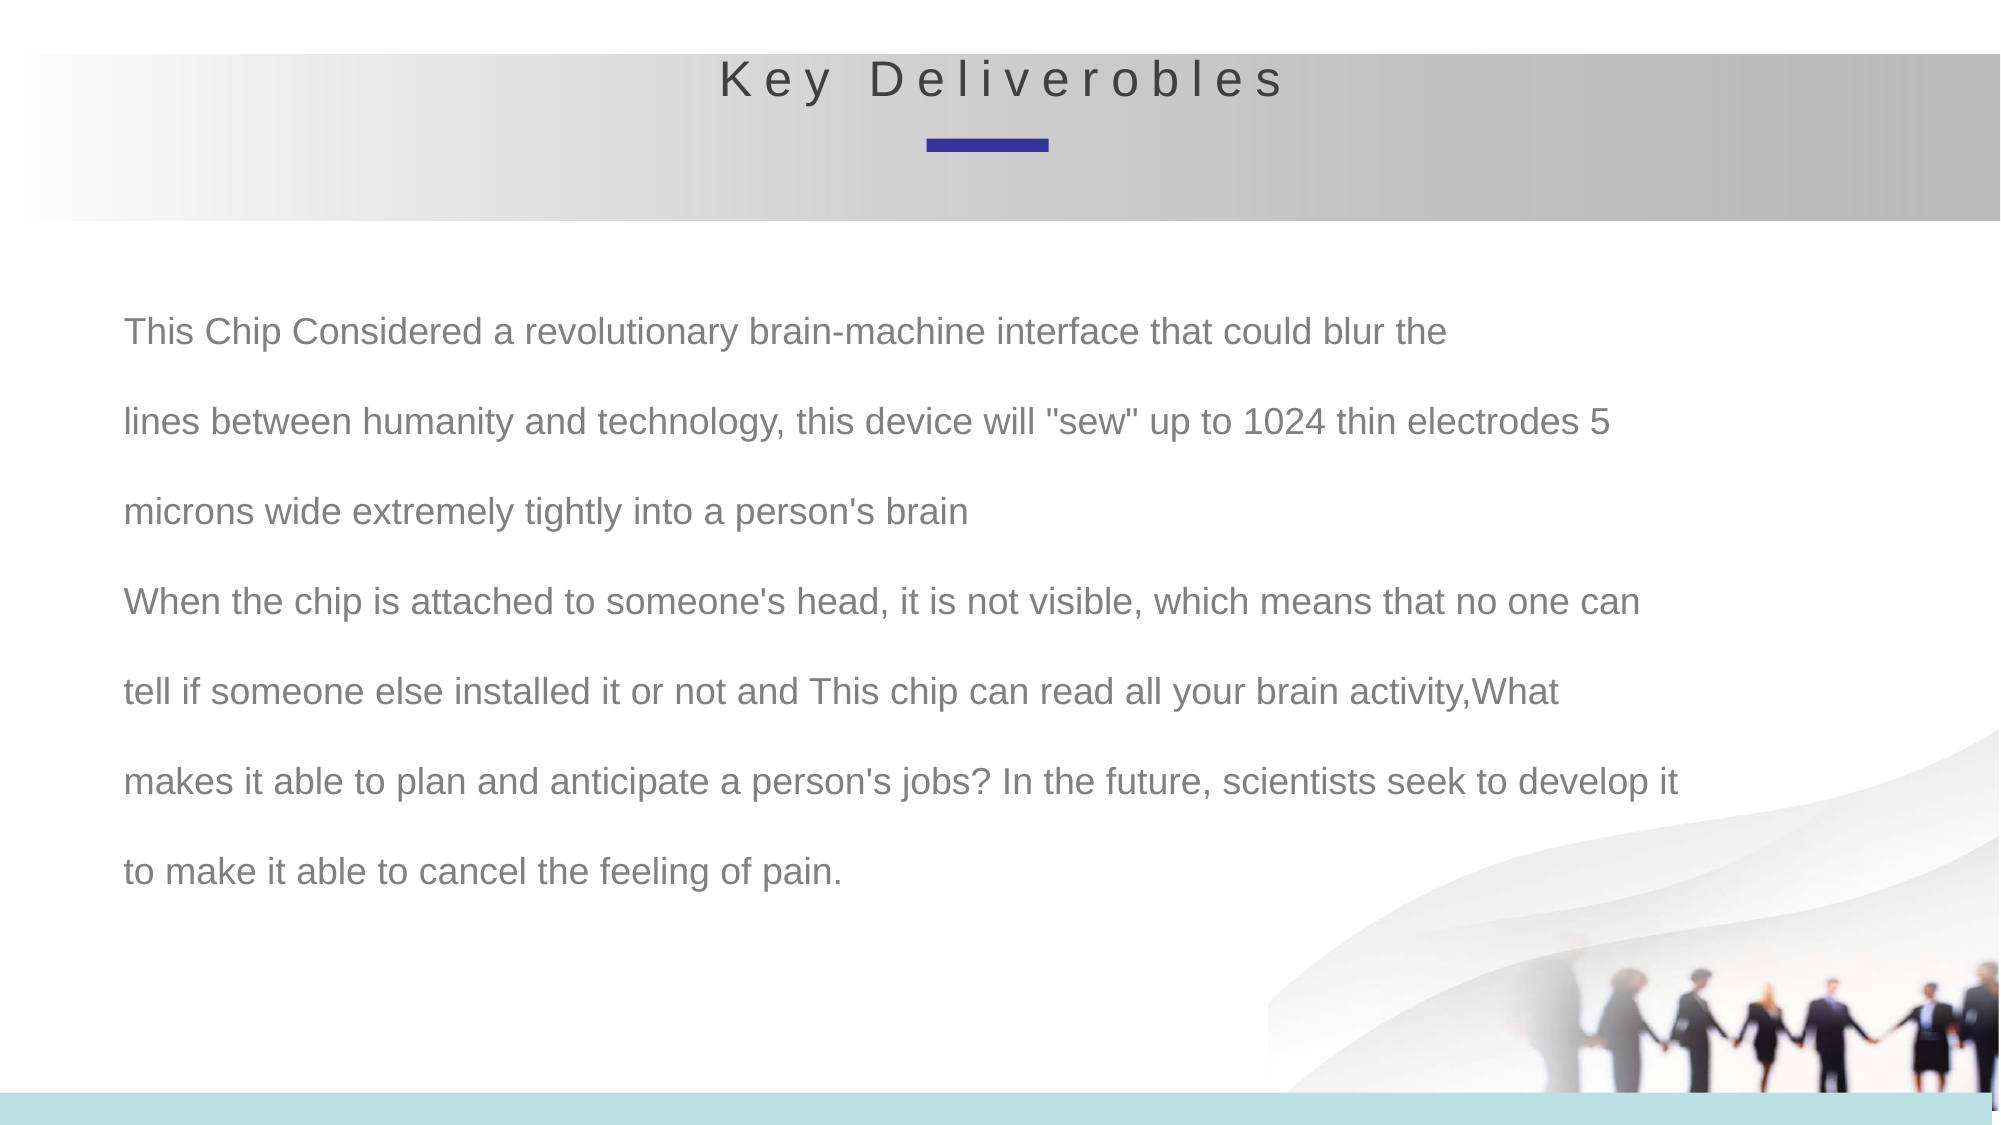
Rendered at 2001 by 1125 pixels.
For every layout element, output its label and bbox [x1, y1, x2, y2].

text_box [0, 39, 1992, 1125]
picture [1992, 728, 1999, 1111]
